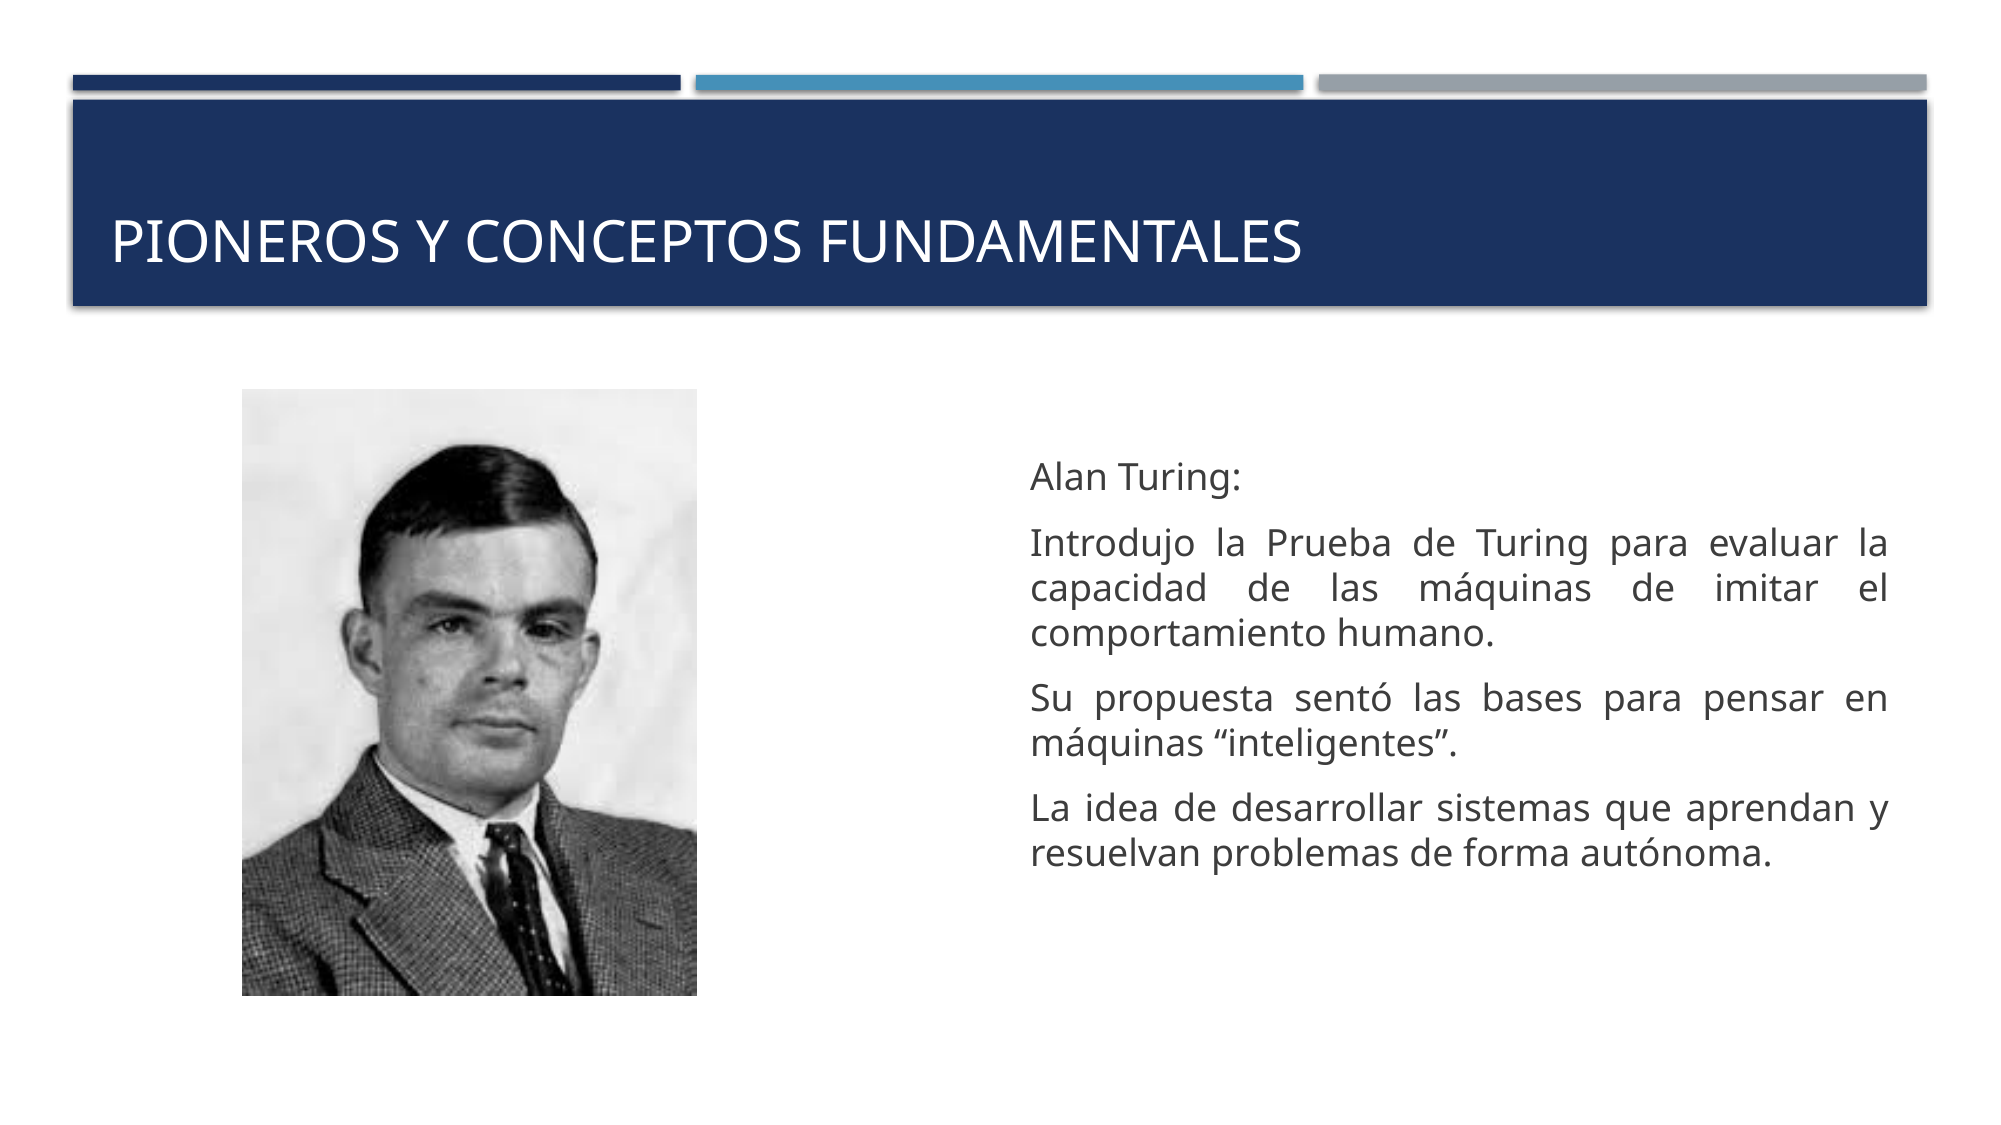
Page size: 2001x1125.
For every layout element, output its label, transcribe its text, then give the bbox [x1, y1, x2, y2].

list Alan Turing: Introdujo la Prueba de Turing para evaluar la capacidad de las máquinas de imitar el comportamiento humano. Su propuesta sentó las bases para pensar en máquinas “inteligentes”. La idea de desarrollar sistemas que aprendan y resuelvan problemas de forma autónoma. [1015, 365, 1905, 962]
title Pioneros y Conceptos Fundamentales [95, 119, 1905, 282]
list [242, 388, 697, 996]
